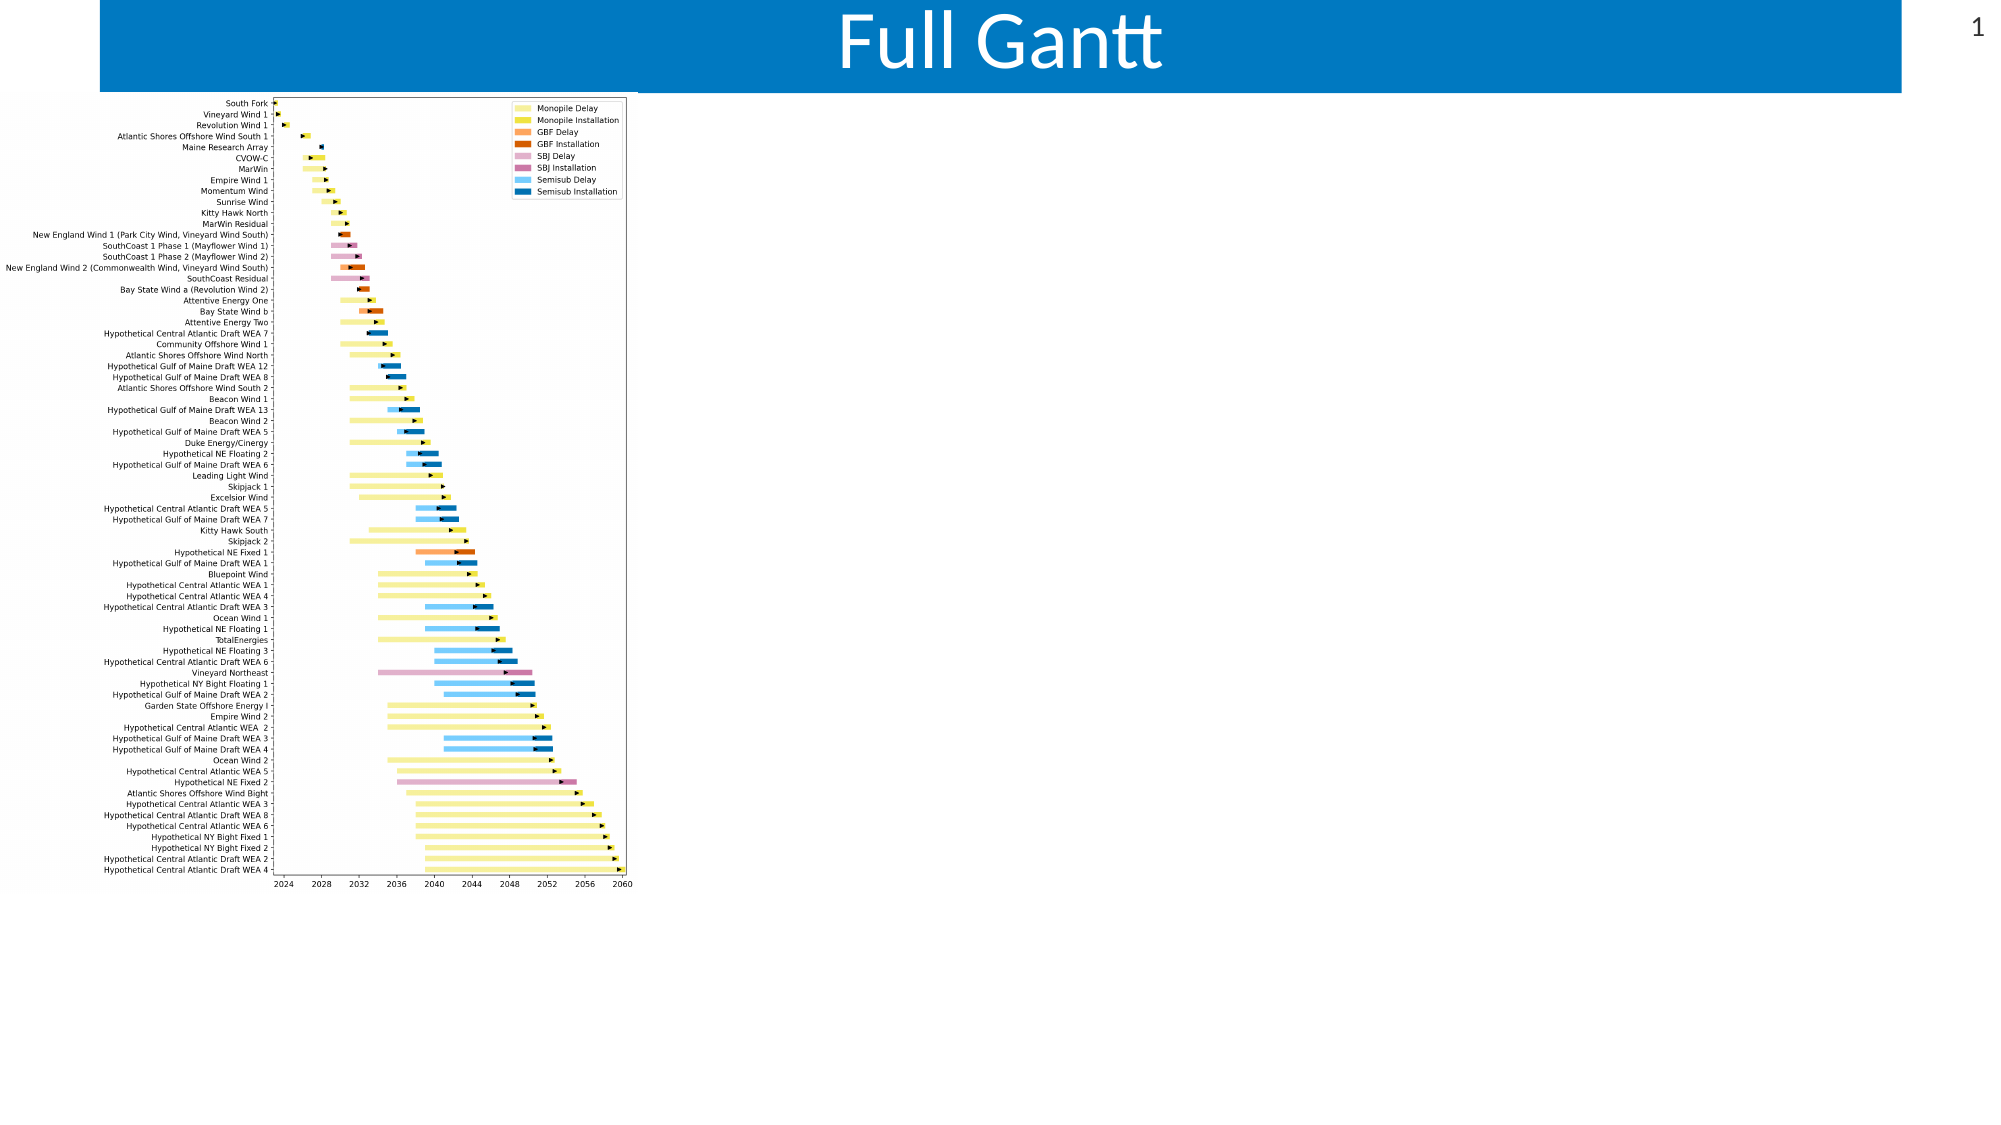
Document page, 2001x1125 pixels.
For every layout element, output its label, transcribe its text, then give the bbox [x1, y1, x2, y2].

picture [0, 92, 638, 894]
title Full Gantt [99, 0, 1902, 94]
